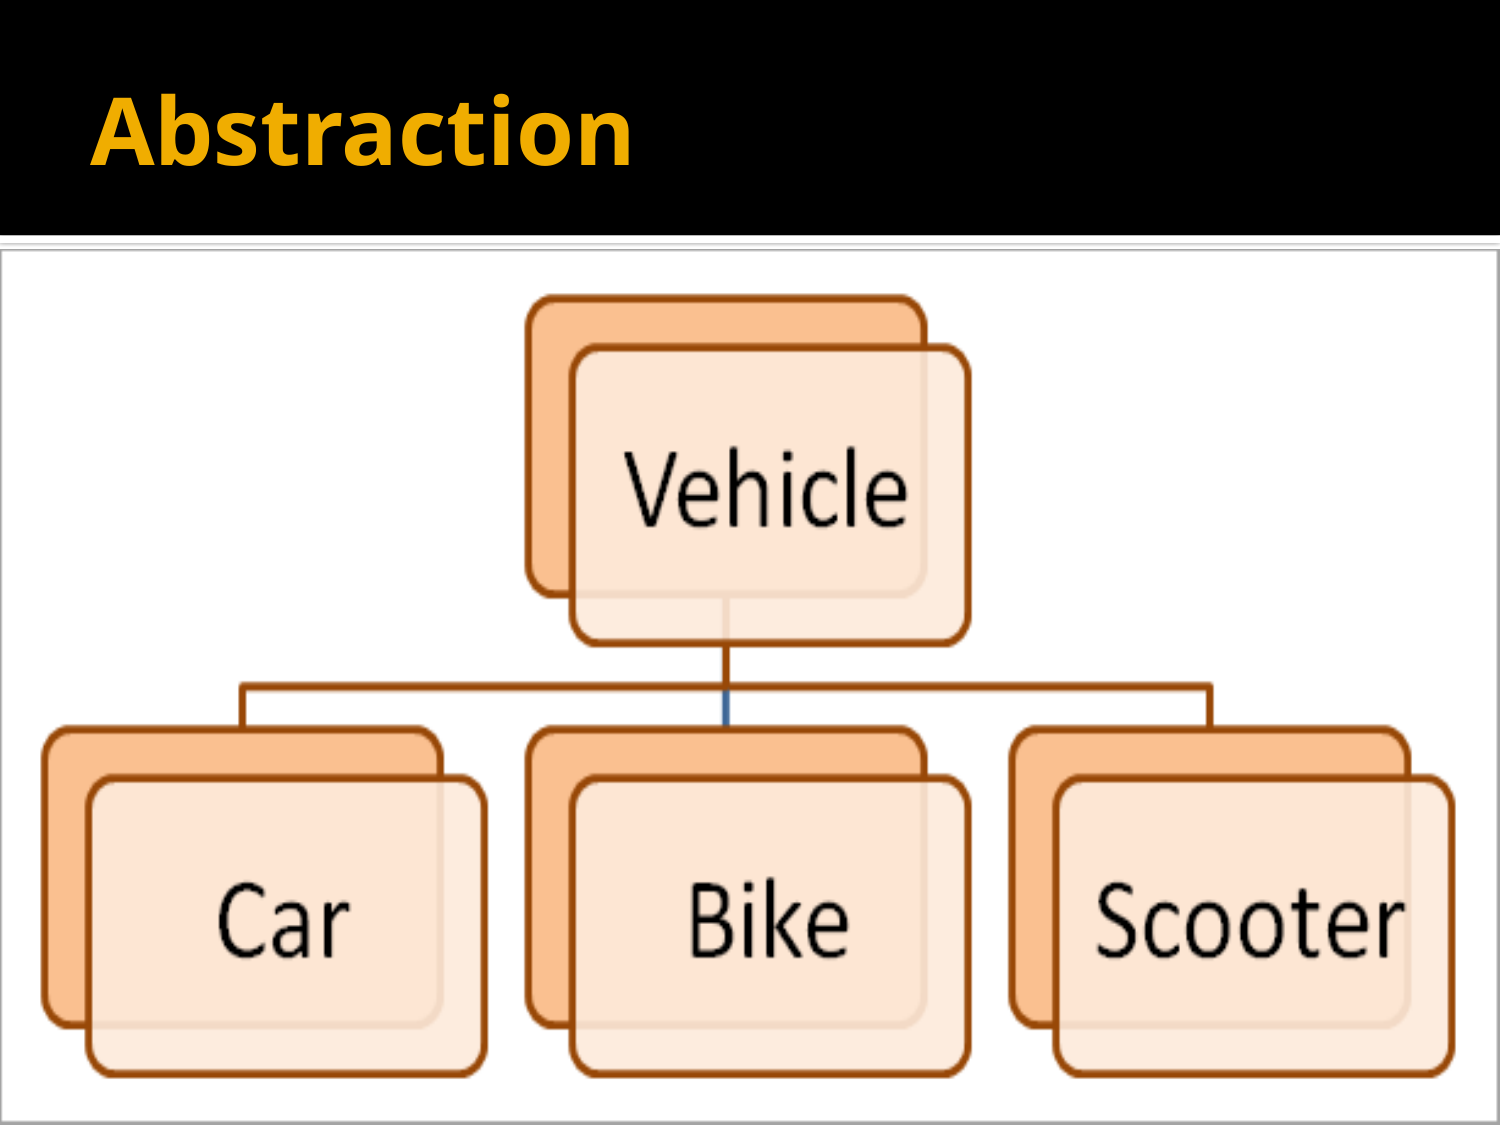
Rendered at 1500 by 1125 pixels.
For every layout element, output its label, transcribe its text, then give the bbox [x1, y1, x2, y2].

title Abstraction [75, 25, 1425, 231]
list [0, 249, 1500, 1125]
